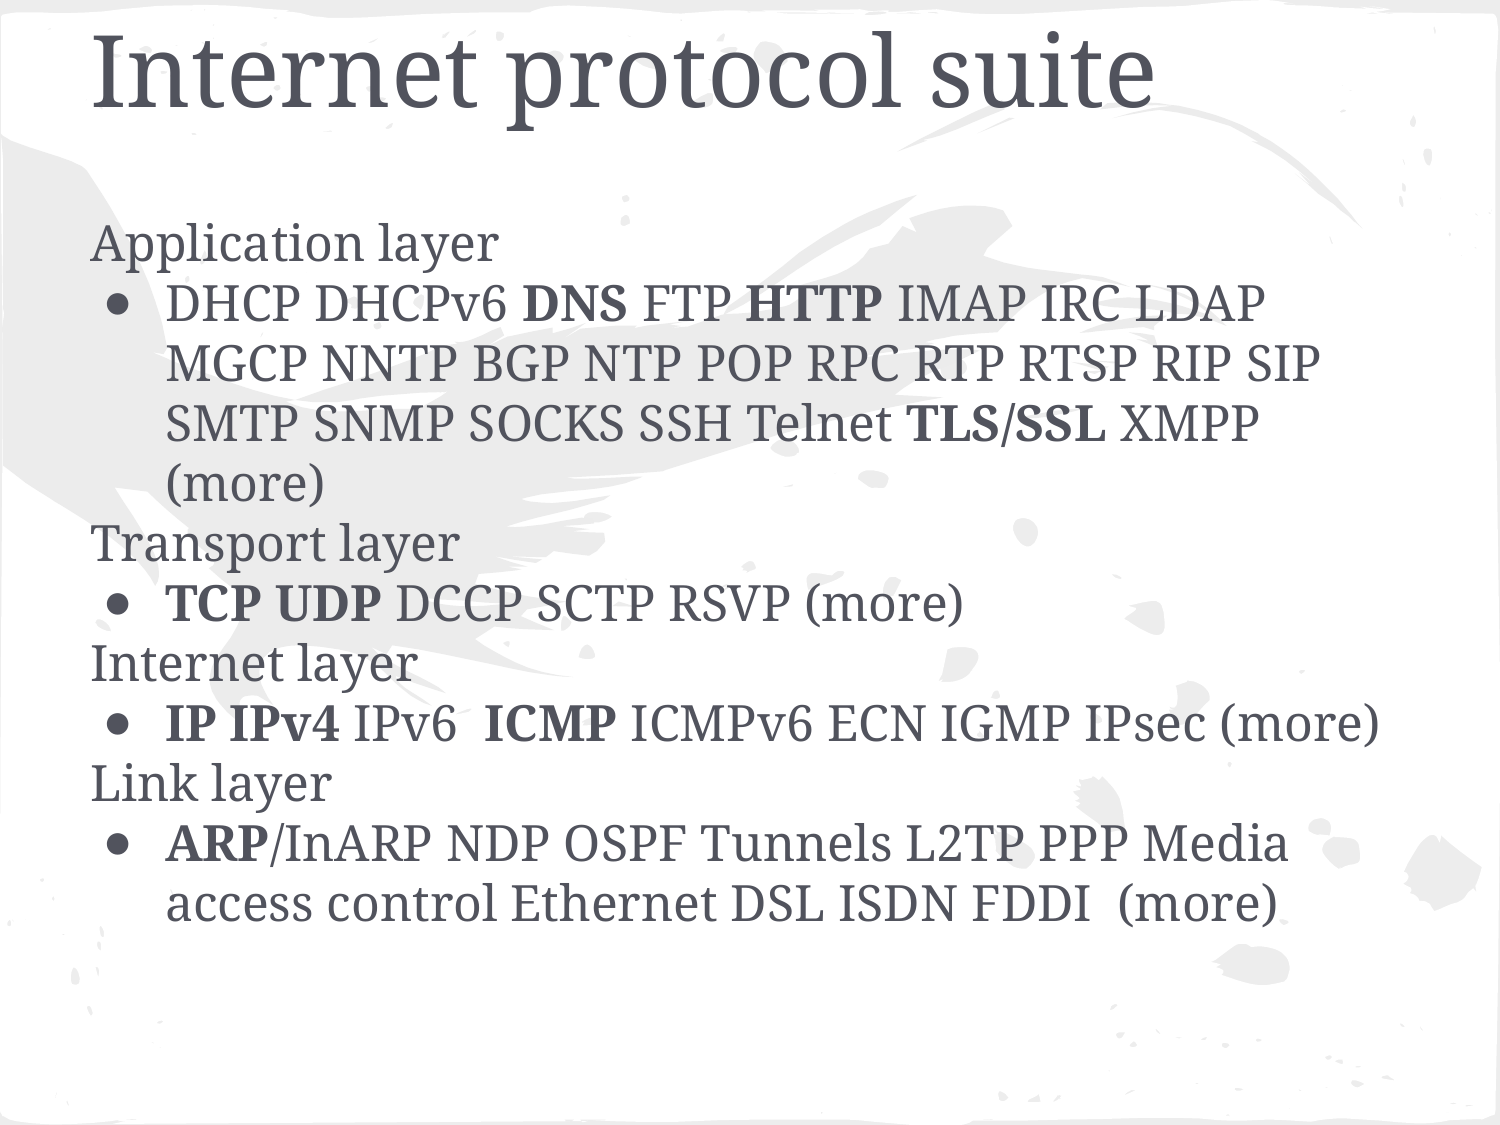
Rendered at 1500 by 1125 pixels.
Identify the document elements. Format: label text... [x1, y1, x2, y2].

list Application layer DHCP DHCPv6 DNS FTP HTTP IMAP IRC LDAP MGCP NNTP BGP NTP POP RPC RTP RTSP RIP SIP SMTP SNMP SOCKS SSH Telnet TLS/SSL XMPP (more) Transport layer TCP UDP DCCP SCTP RSVP (more) Internet layer IP IPv4 IPv6 ICMP ICMPv6 ECN IGMP IPsec (more) Link layer ARP/InARP NDP OSPF Tunnels L2TP PPP Media access control Ethernet DSL ISDN FDDI (more) [75, 196, 1425, 990]
title Internet protocol suite [75, 34, 1425, 196]
